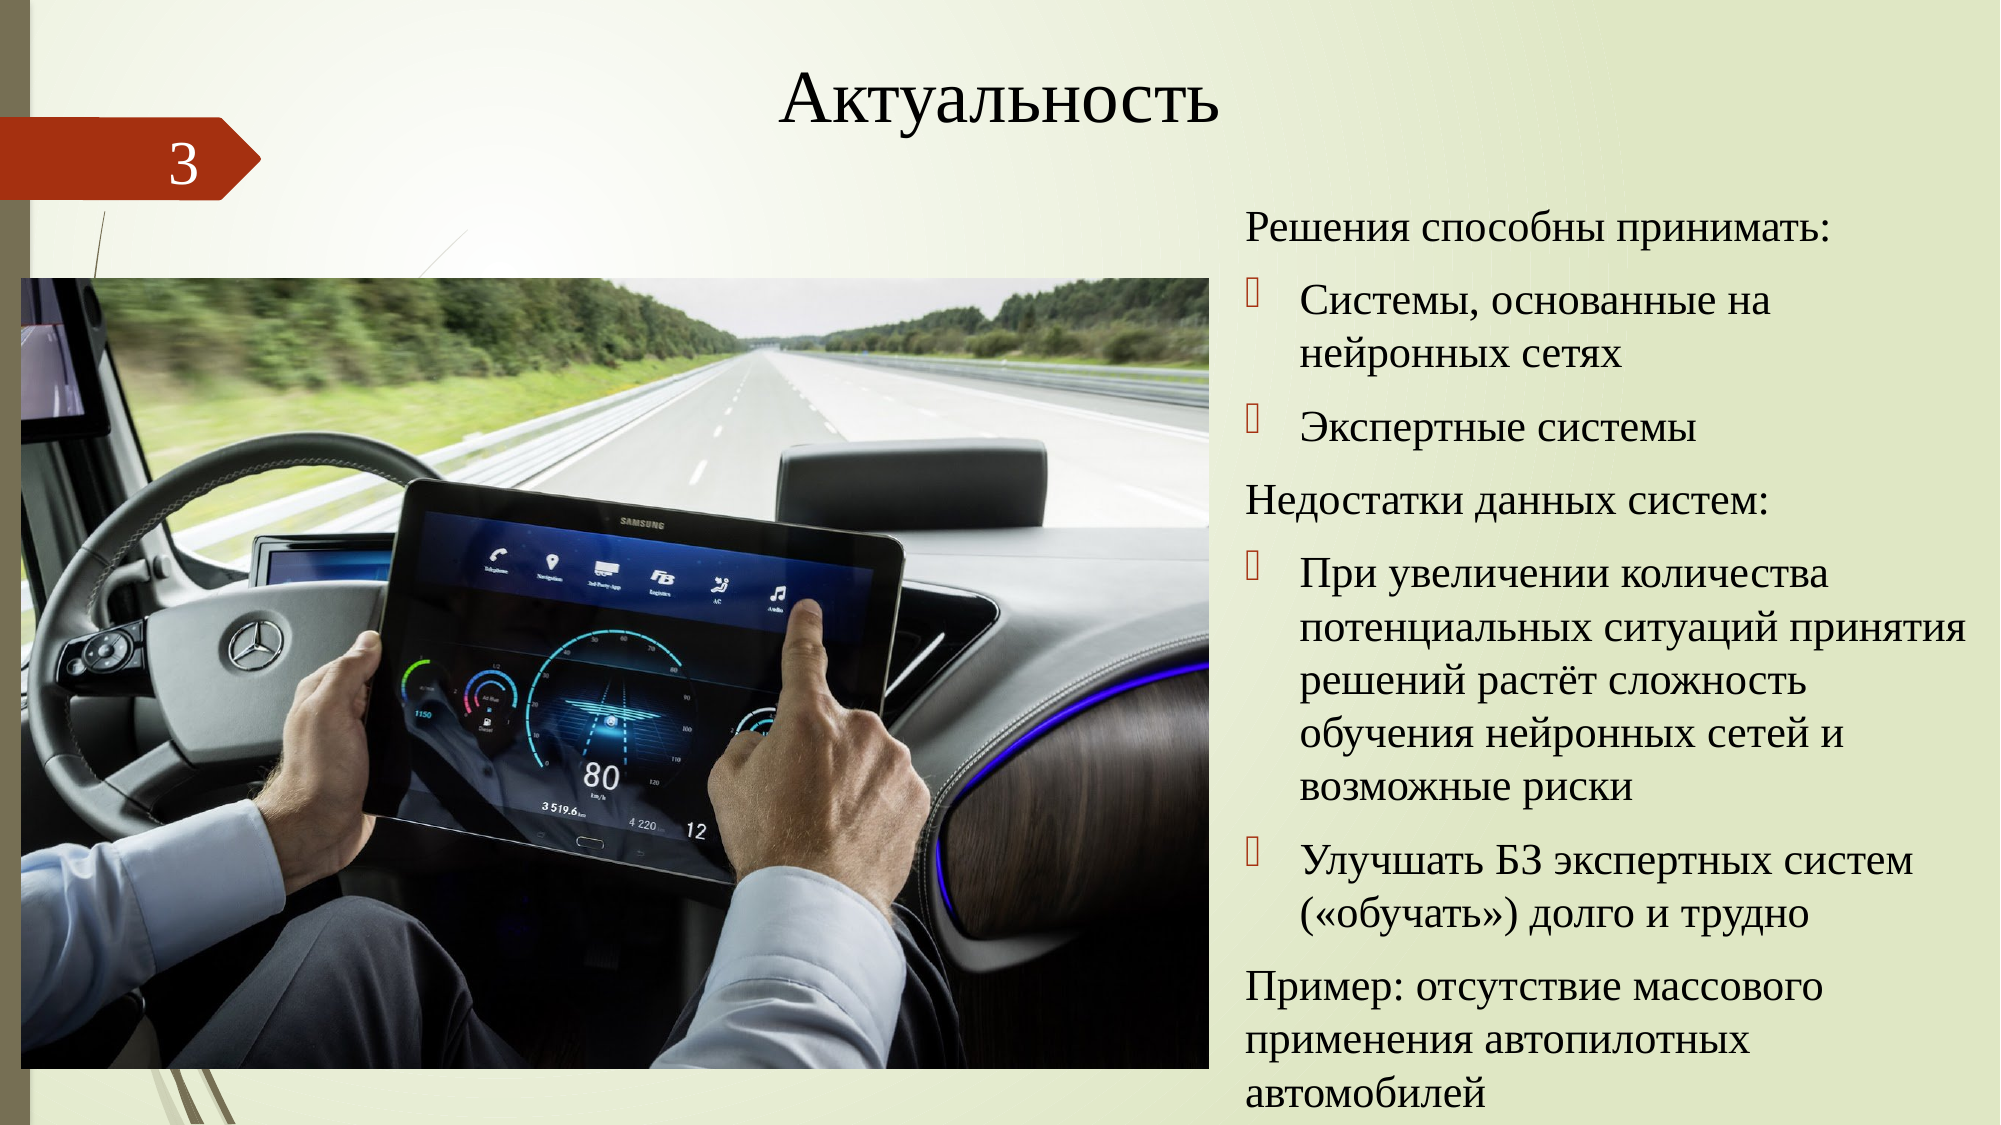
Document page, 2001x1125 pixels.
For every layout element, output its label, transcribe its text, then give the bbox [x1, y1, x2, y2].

title Актуальность [140, 39, 1860, 152]
slide_number 3 [87, 129, 216, 190]
list Решения способны принимать: Системы, основанные на нейронных сетях Экспертные системы Недостатки данных систем: При увеличении количества потенциальных ситуаций принятия решений растёт сложность обучения нейронных сетей и возможные риски Улучшать БЗ экспертных систем («обучать») долго и трудно Пример: отсутствие массового применения автопилотных автомобилей [1230, 189, 2000, 1125]
picture [20, 278, 1209, 1070]
